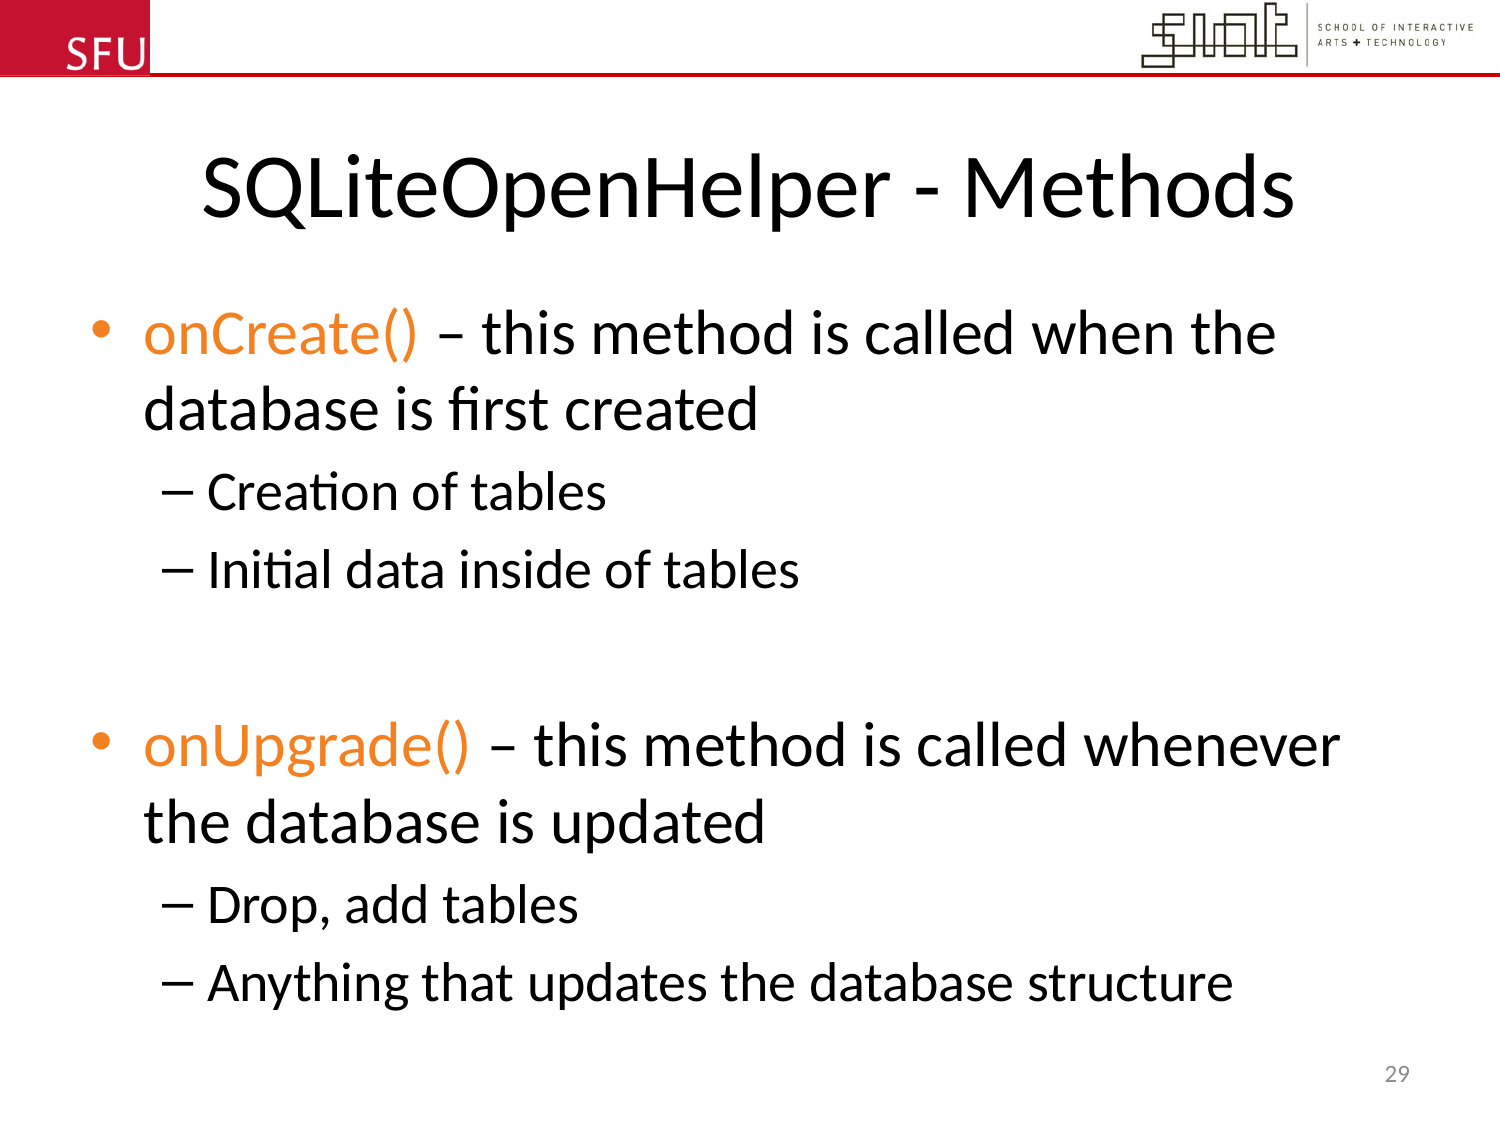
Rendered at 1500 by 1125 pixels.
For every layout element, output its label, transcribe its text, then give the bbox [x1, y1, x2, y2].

picture [1137, 0, 1475, 70]
title SQLiteOpenHelper - Methods [75, 87, 1425, 275]
list onCreate() – this method is called when the database is first created Creation of tables Initial data inside of tables onUpgrade() – this method is called whenever the database is updated Drop, add tables Anything that updates the database structure [75, 282, 1425, 1025]
slide_number 29 [1074, 1042, 1425, 1103]
picture [0, 0, 150, 76]
